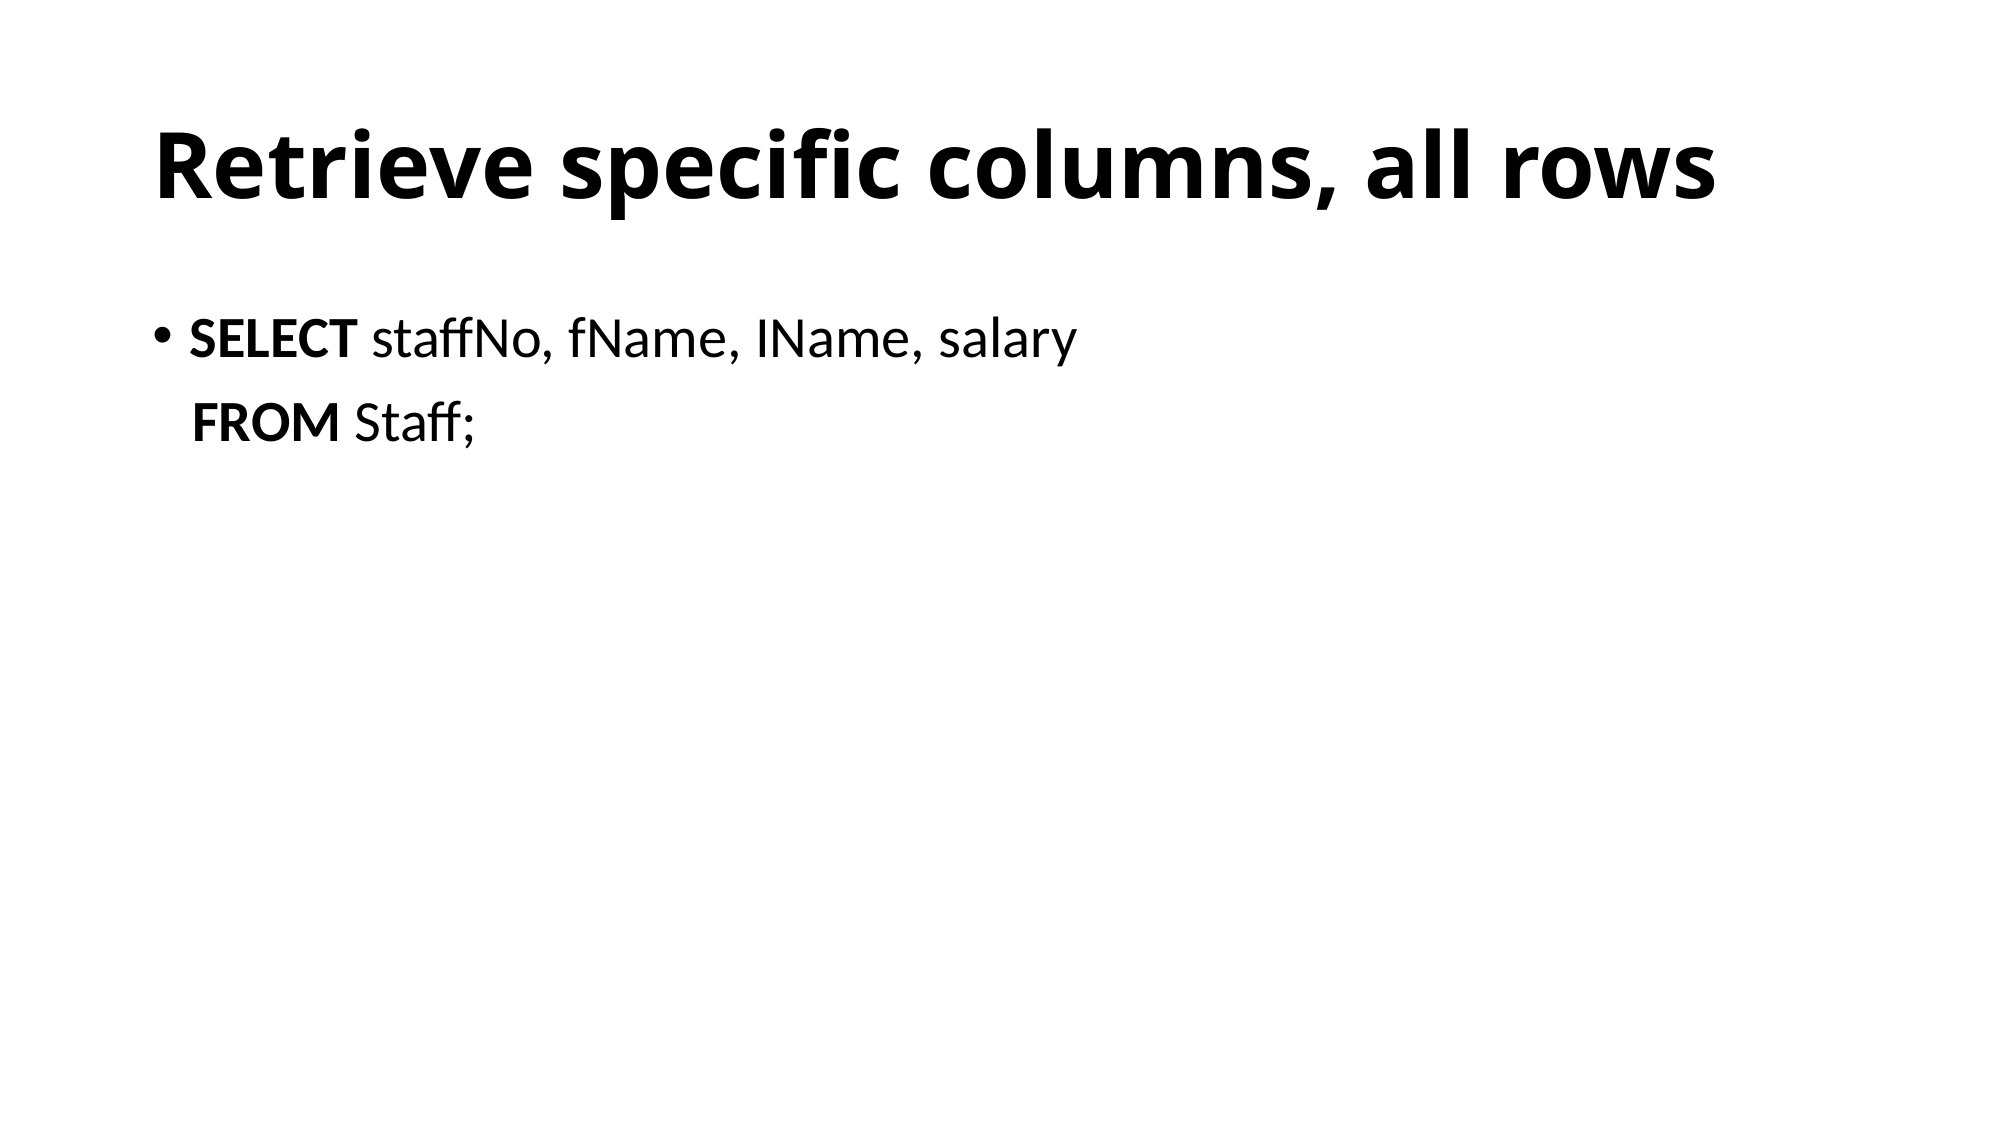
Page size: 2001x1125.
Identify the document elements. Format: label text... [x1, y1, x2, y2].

list SELECT staffNo, fName, IName, salary FROM Staff; [137, 299, 1863, 1014]
title Retrieve specific columns, all rows [137, 59, 1863, 278]
